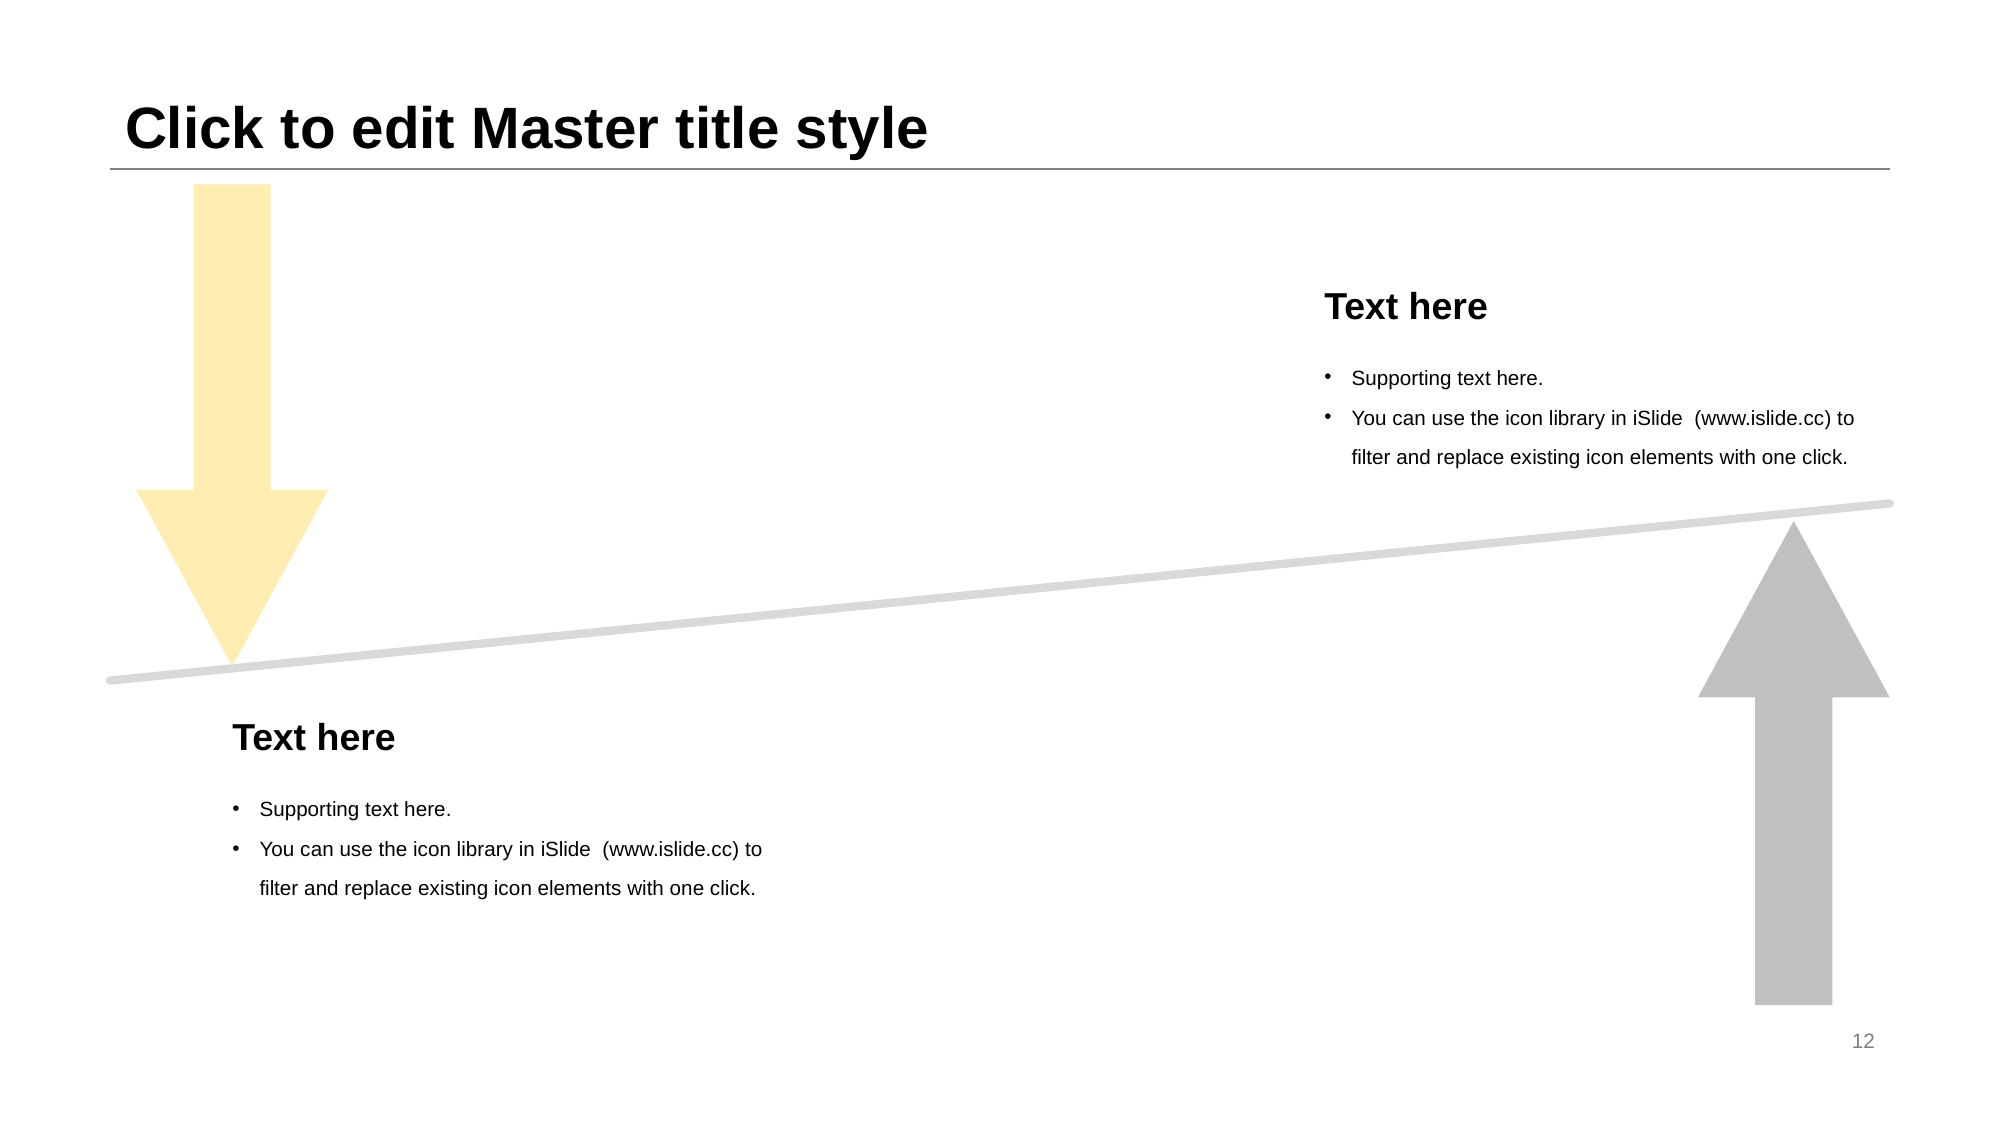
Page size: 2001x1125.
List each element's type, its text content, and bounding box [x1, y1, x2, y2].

title Click to edit Master title style [109, 0, 1890, 169]
slide_number 12 [1412, 1023, 1890, 1058]
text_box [109, 184, 1890, 1006]
